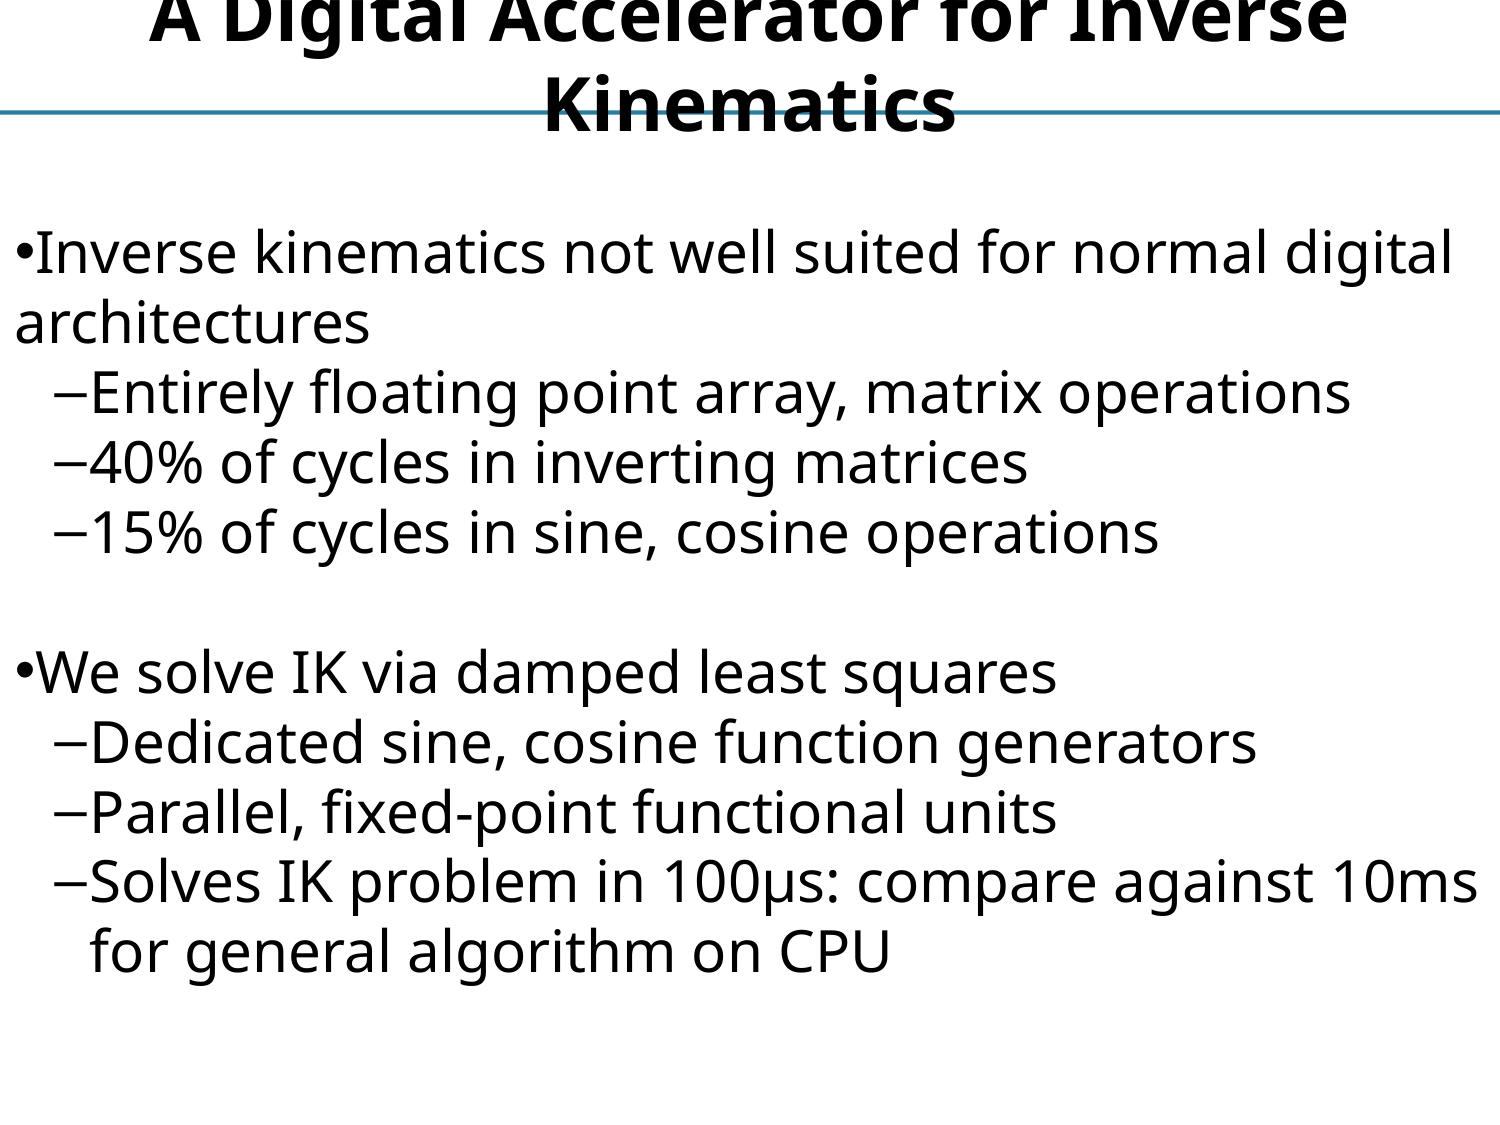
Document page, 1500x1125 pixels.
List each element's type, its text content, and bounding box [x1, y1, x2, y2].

text_box Inverse kinematics not well suited for normal digital architectures Entirely floating point array, matrix operations 40% of cycles in inverting matrices 15% of cycles in sine, cosine operations We solve IK via damped least squares Dedicated sine, cosine function generators Parallel, fixed-point functional units Solves IK problem in 100μs: compare against 10ms for general algorithm on CPU [0, 137, 1500, 1125]
text_box A Digital Accelerator for Inverse Kinematics [0, 24, 1500, 88]
